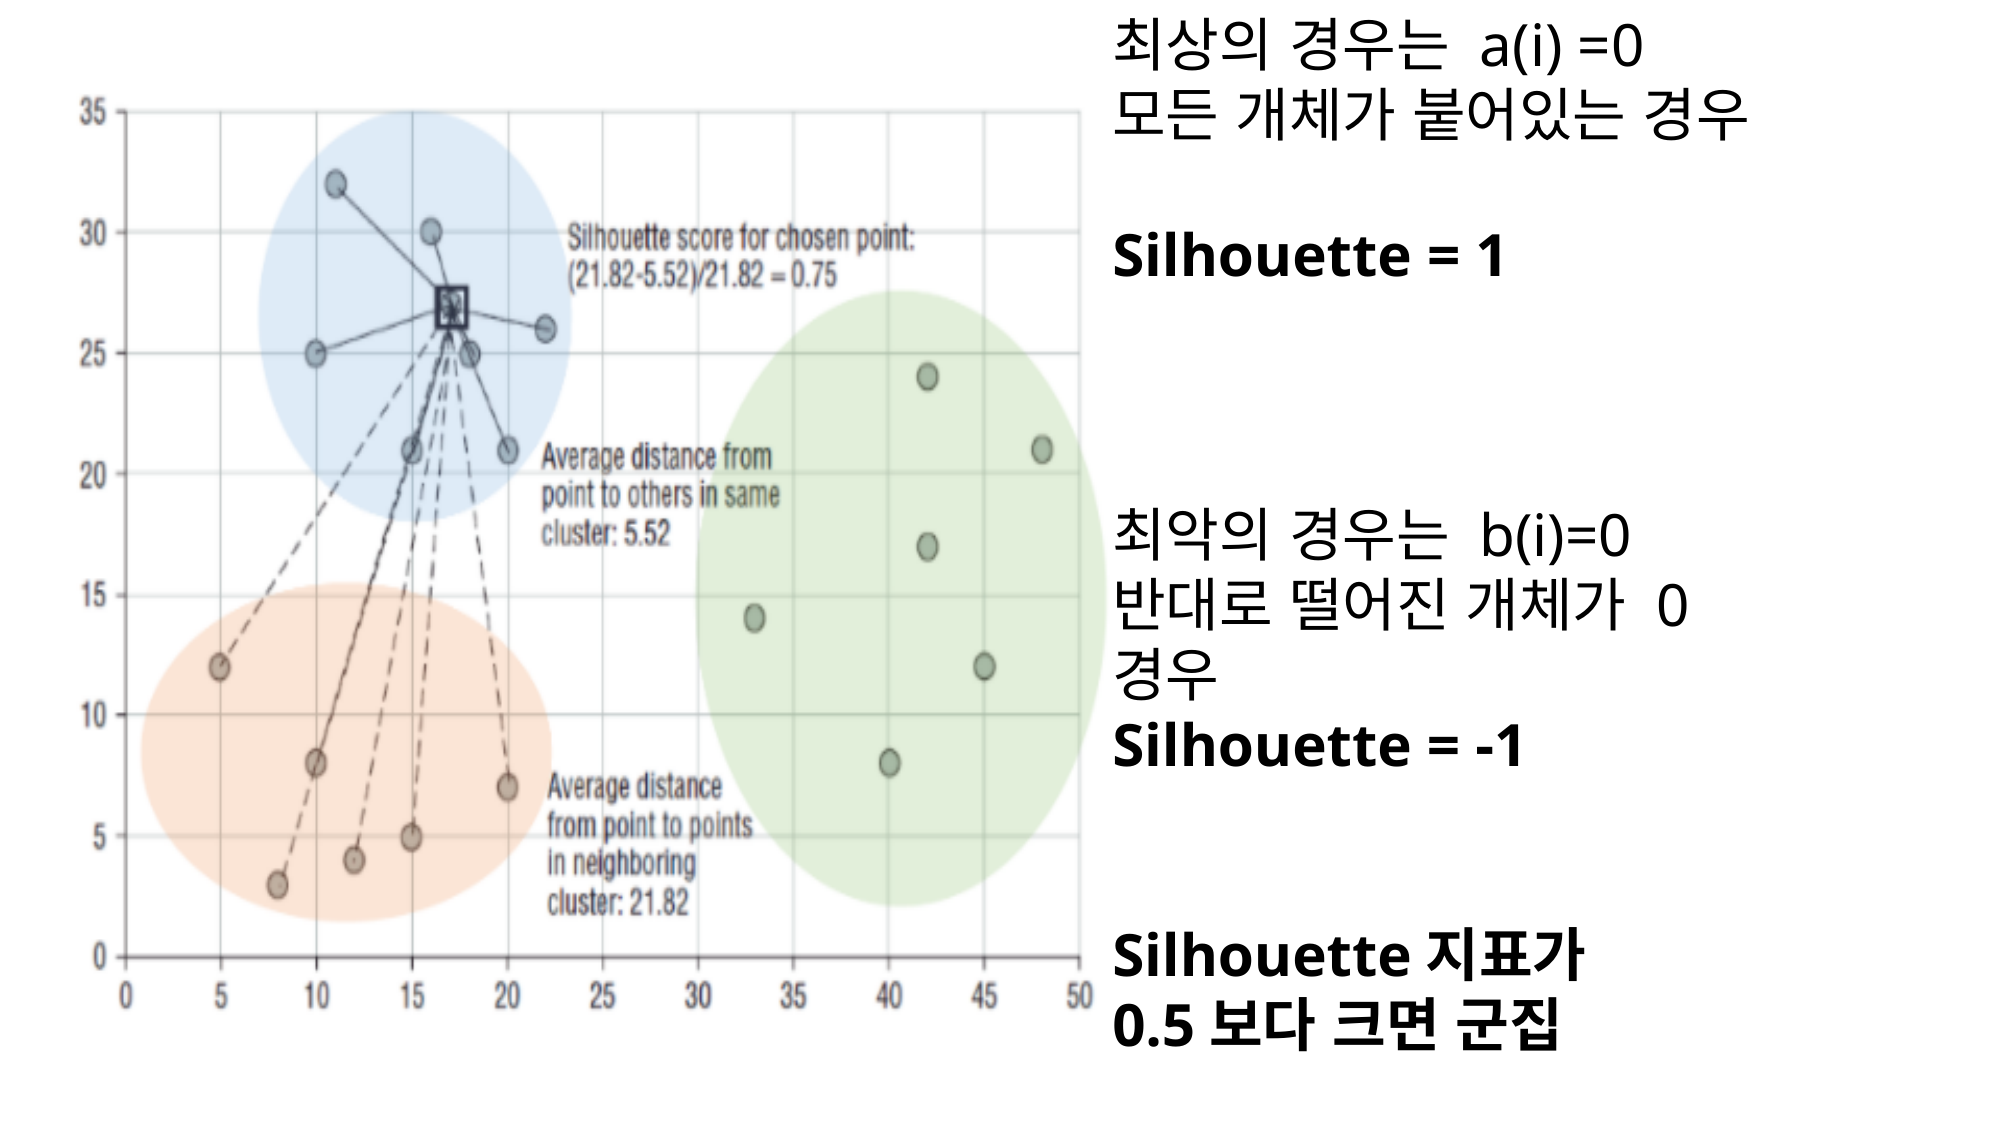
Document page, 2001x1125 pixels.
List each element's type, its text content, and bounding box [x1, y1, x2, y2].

picture [53, 82, 1124, 1031]
text_box 최상의 경우는 a(i) =0 모든 개체가 붙어있는 경우 Silhouette = 1 최악의 경우는 b(i)=0 반대로 떨어진 개체가 0 경우 Silhouette = -1 Silhouette지표가 0.5보다 크면 군집 [1097, 1, 1976, 1066]
